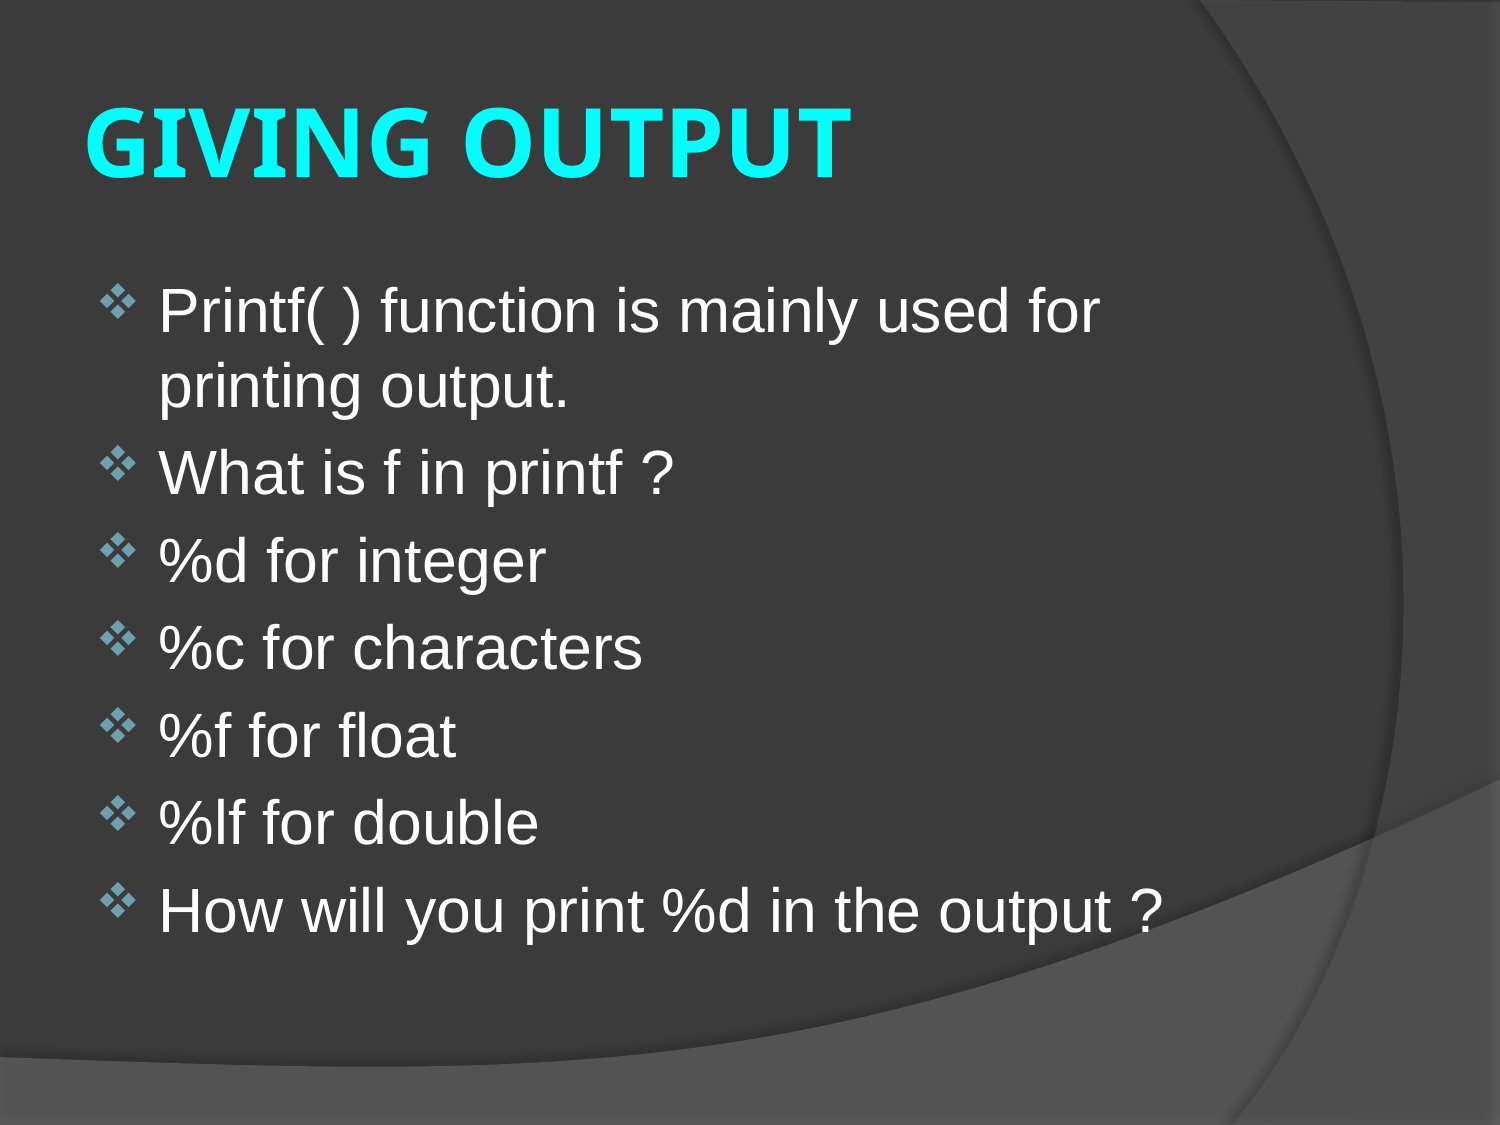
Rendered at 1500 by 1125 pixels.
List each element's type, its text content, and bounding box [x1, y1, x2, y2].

title GIVING OUTPUT [75, 45, 1300, 233]
list Printf( ) function is mainly used for printing output. What is f in printf ? %d for integer %c for characters %f for float %lf for double How will you print %d in the output ? [75, 262, 1300, 1005]
